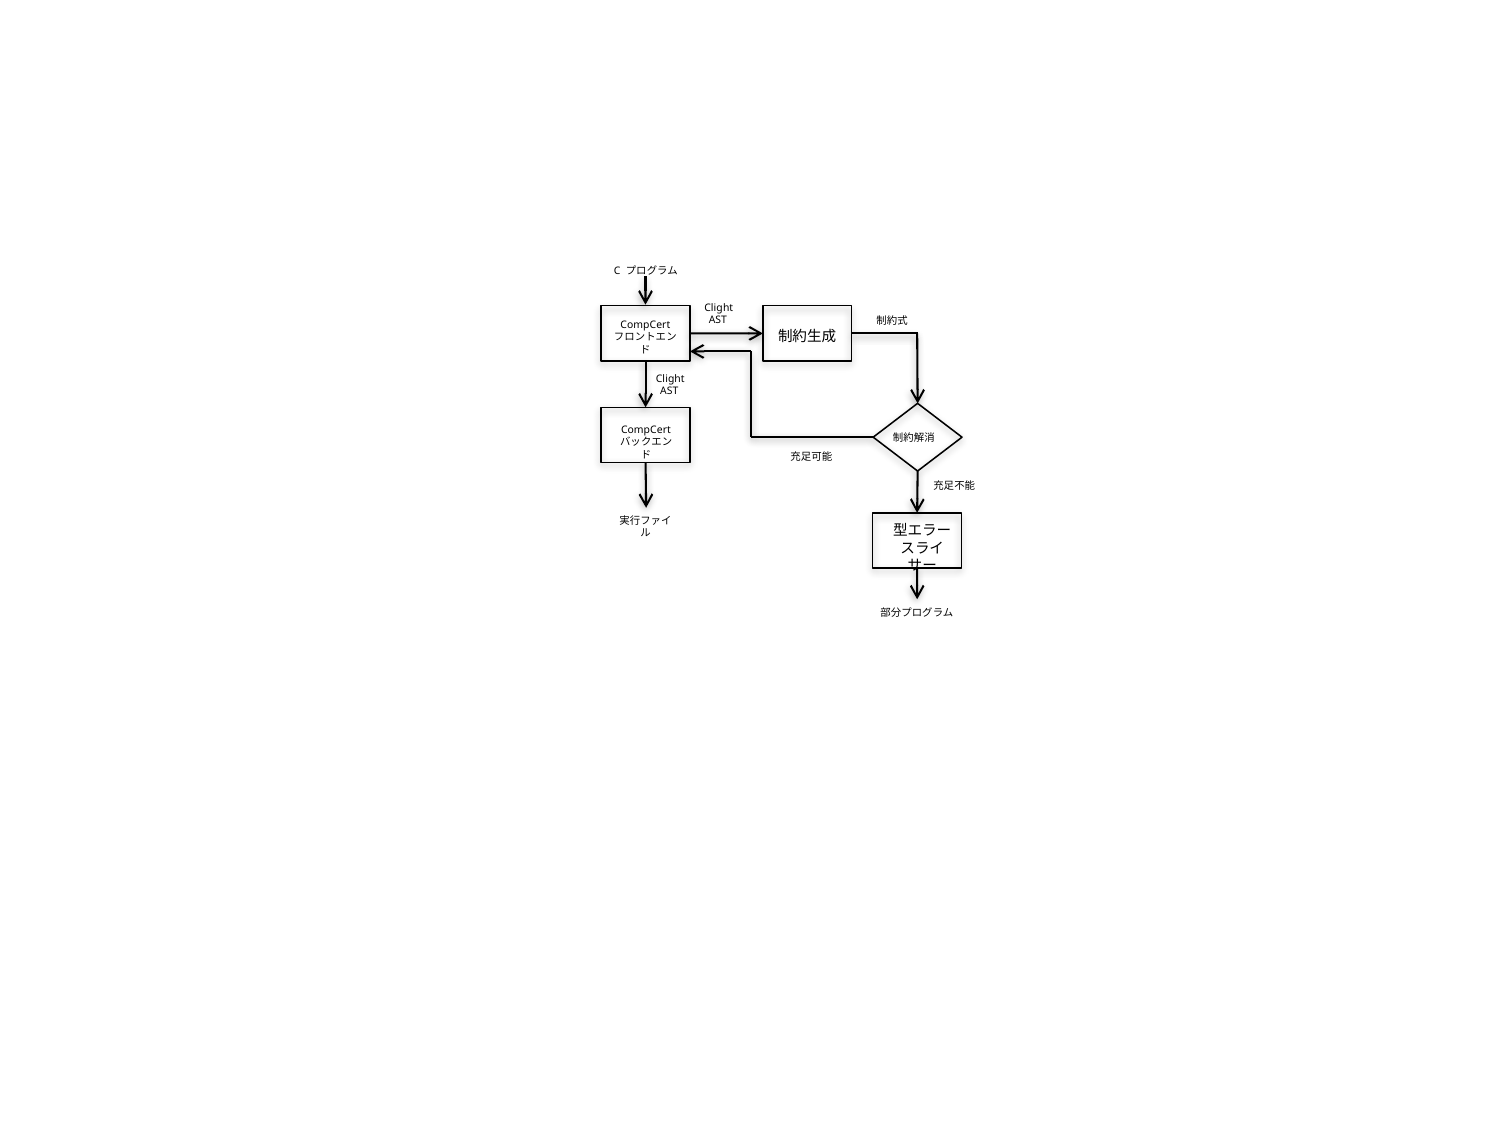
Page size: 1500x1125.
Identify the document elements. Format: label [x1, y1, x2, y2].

text_box [589, 254, 1045, 627]
